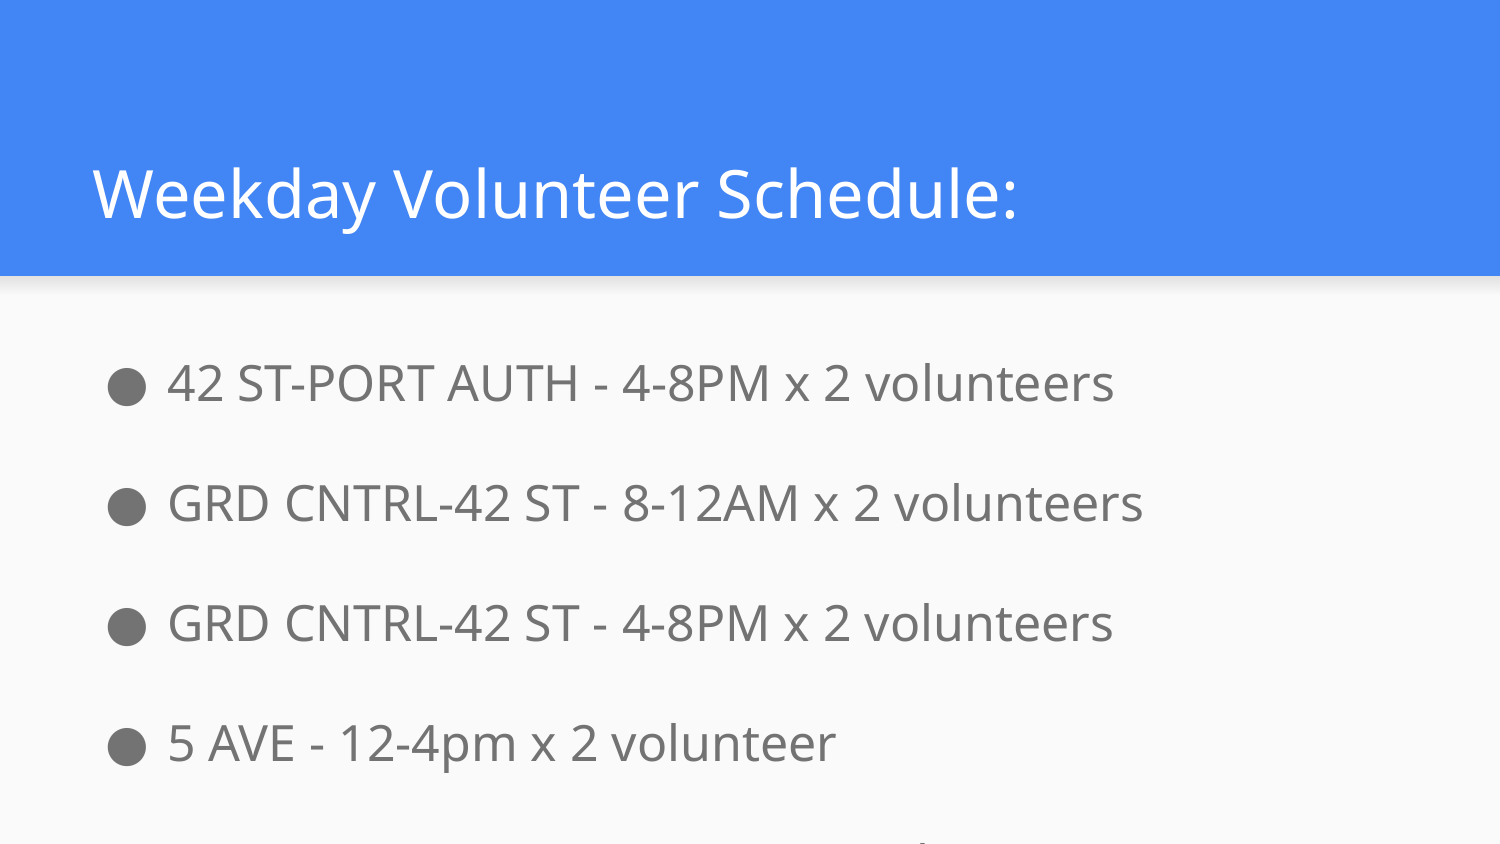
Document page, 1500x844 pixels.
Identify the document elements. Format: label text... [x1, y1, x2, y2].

title Weekday Volunteer Schedule: [77, 121, 1427, 248]
list 42 ST-PORT AUTH - 4-8PM x 2 volunteers GRD CNTRL-42 ST - 8-12AM x 2 volunteers GRD CNTRL-42 ST - 4-8PM x 2 volunteers 5 AVE - 12-4pm x 2 volunteer 34 ST-HERALD SQ - 4-8PM x 2 volunteer [77, 276, 1427, 844]
